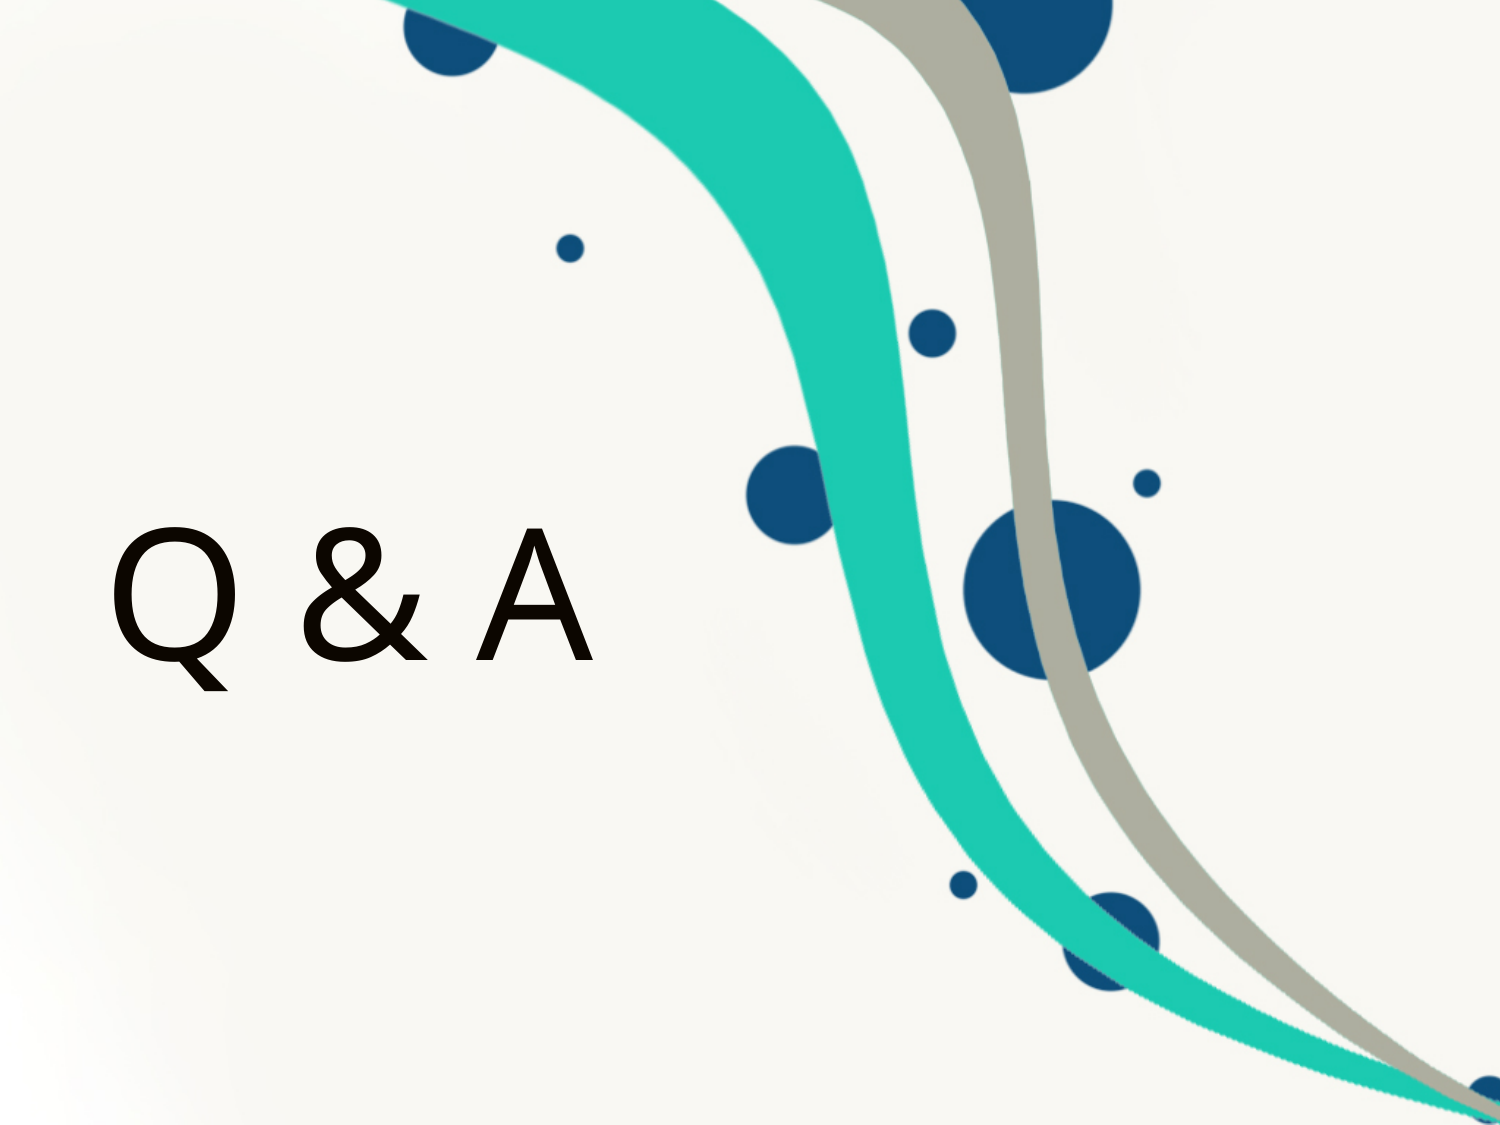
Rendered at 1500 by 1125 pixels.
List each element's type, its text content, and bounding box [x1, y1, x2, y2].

title Q & A [88, 468, 1076, 706]
picture [0, 0, 1500, 1125]
